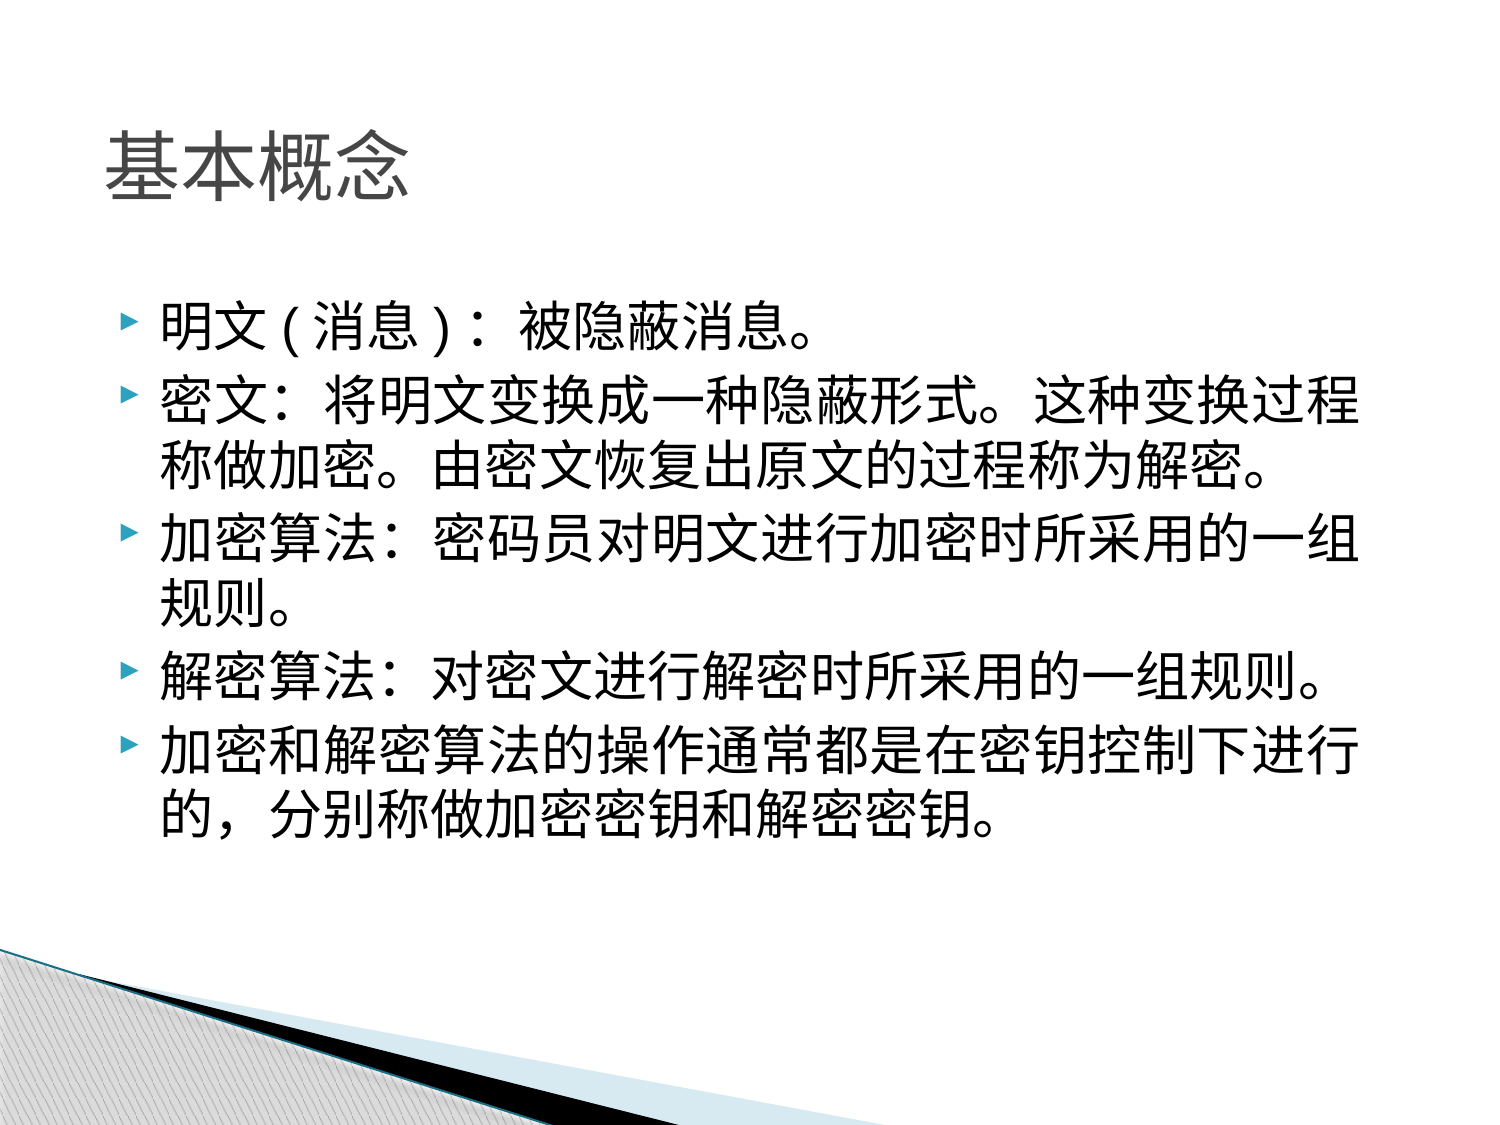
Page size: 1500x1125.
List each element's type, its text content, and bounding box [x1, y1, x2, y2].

title 基本概念 [88, 101, 919, 227]
list 明文(消息)：被隐蔽消息。 密文：将明文变换成一种隐蔽形式。这种变换过程称做加密。由密文恢复出原文的过程称为解密。 加密算法：密码员对明文进行加密时所采用的一组规则。 解密算法：对密文进行解密时所采用的一组规则。 加密和解密算法的操作通常都是在密钥控制下进行的，分别称做加密密钥和解密密钥。 [84, 285, 1376, 965]
